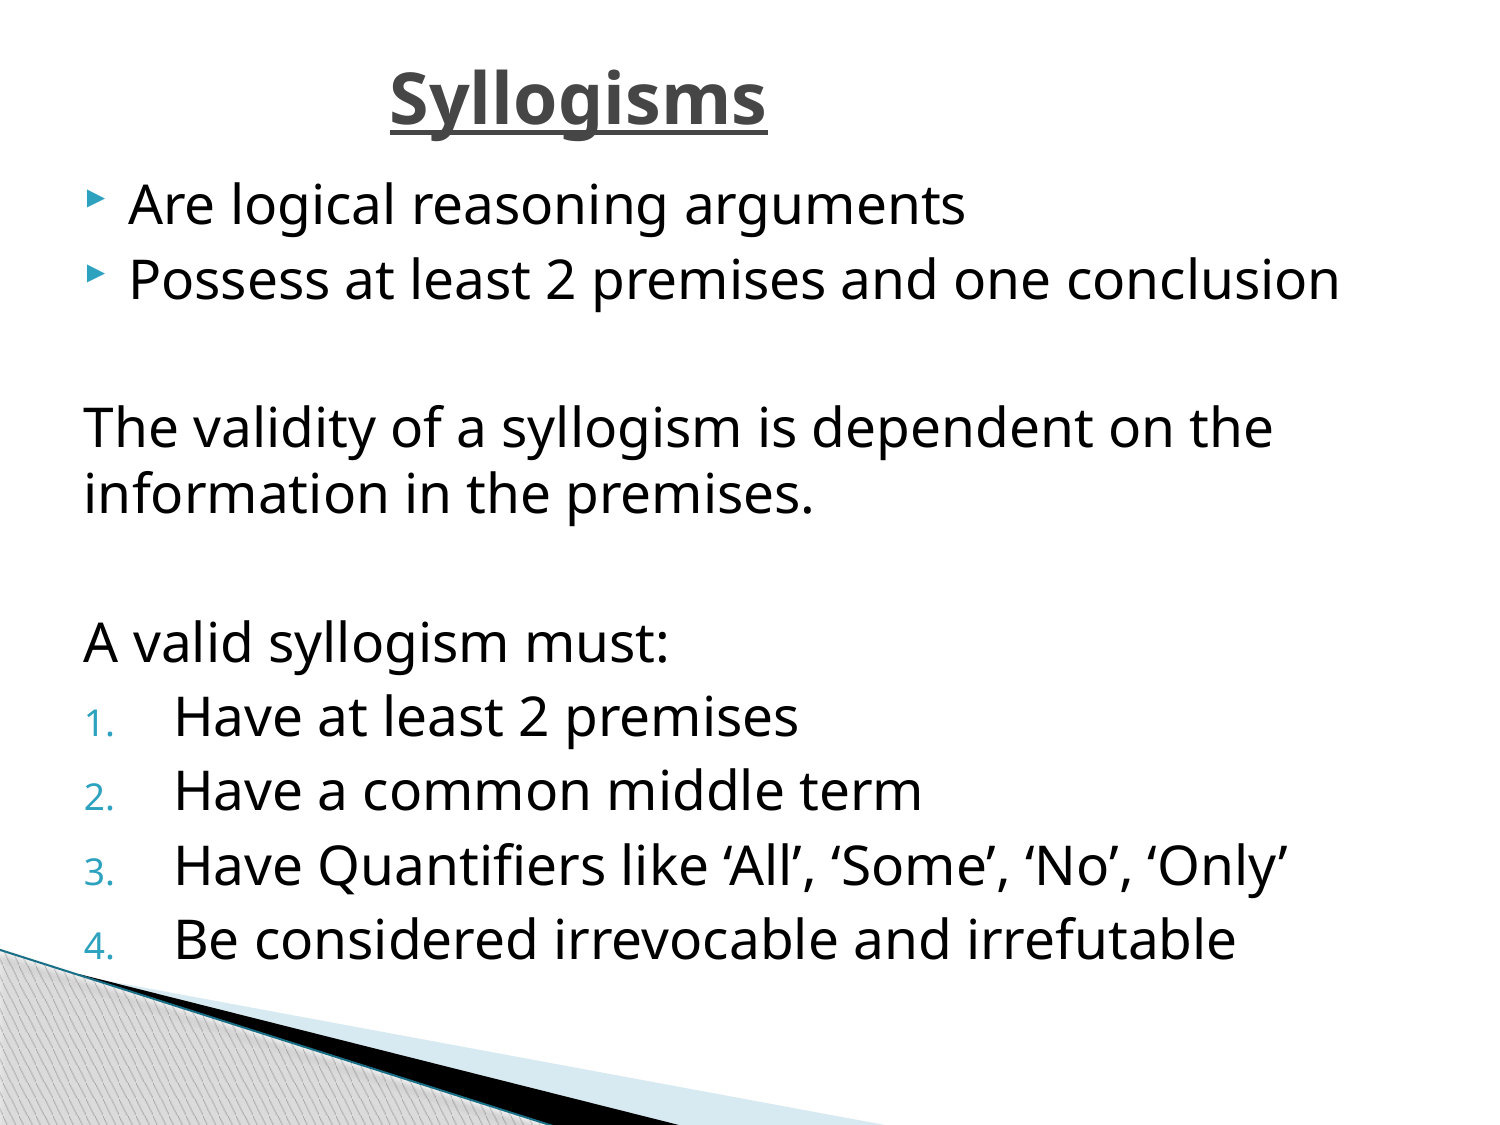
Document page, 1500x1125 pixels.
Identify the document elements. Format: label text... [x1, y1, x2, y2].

list Are logical reasoning arguments Possess at least 2 premises and one conclusion The validity of a syllogism is dependent on the information in the premises. A valid syllogism must: Have at least 2 premises Have a common middle term Have Quantifiers like ‘All’, ‘Some’, ‘No’, ‘Only’ Be considered irrevocable and irrefutable [50, 162, 1425, 986]
title Syllogisms [75, 45, 1425, 233]
